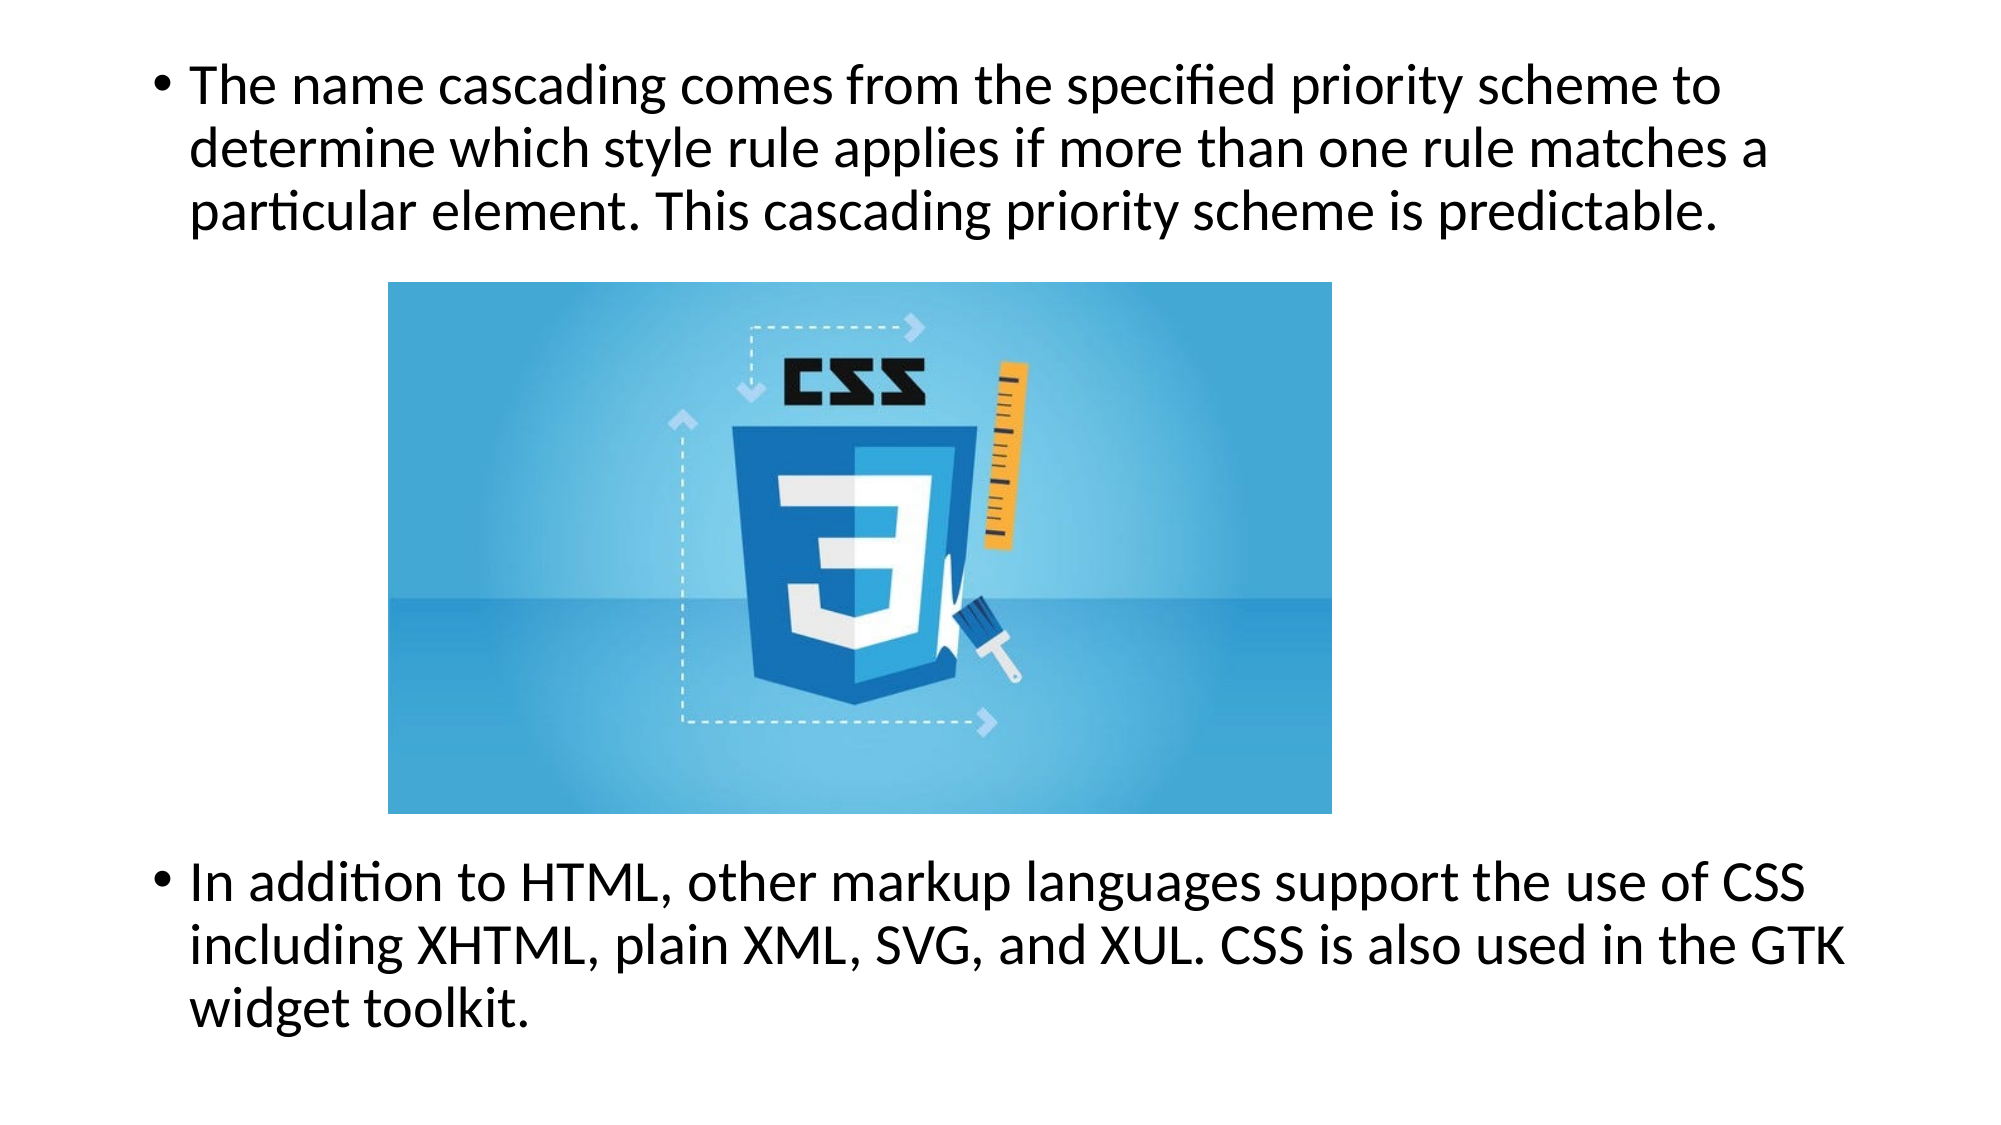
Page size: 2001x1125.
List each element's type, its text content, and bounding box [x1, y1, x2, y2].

picture [388, 282, 1332, 814]
list The name cascading comes from the specified priority scheme to determine which style rule applies if more than one rule matches a particular element. This cascading priority scheme is predictable. In addition to HTML, other markup languages support the use of CSS including XHTML, plain XML, SVG, and XUL. CSS is also used in the GTK widget toolkit. [137, 47, 1863, 1049]
